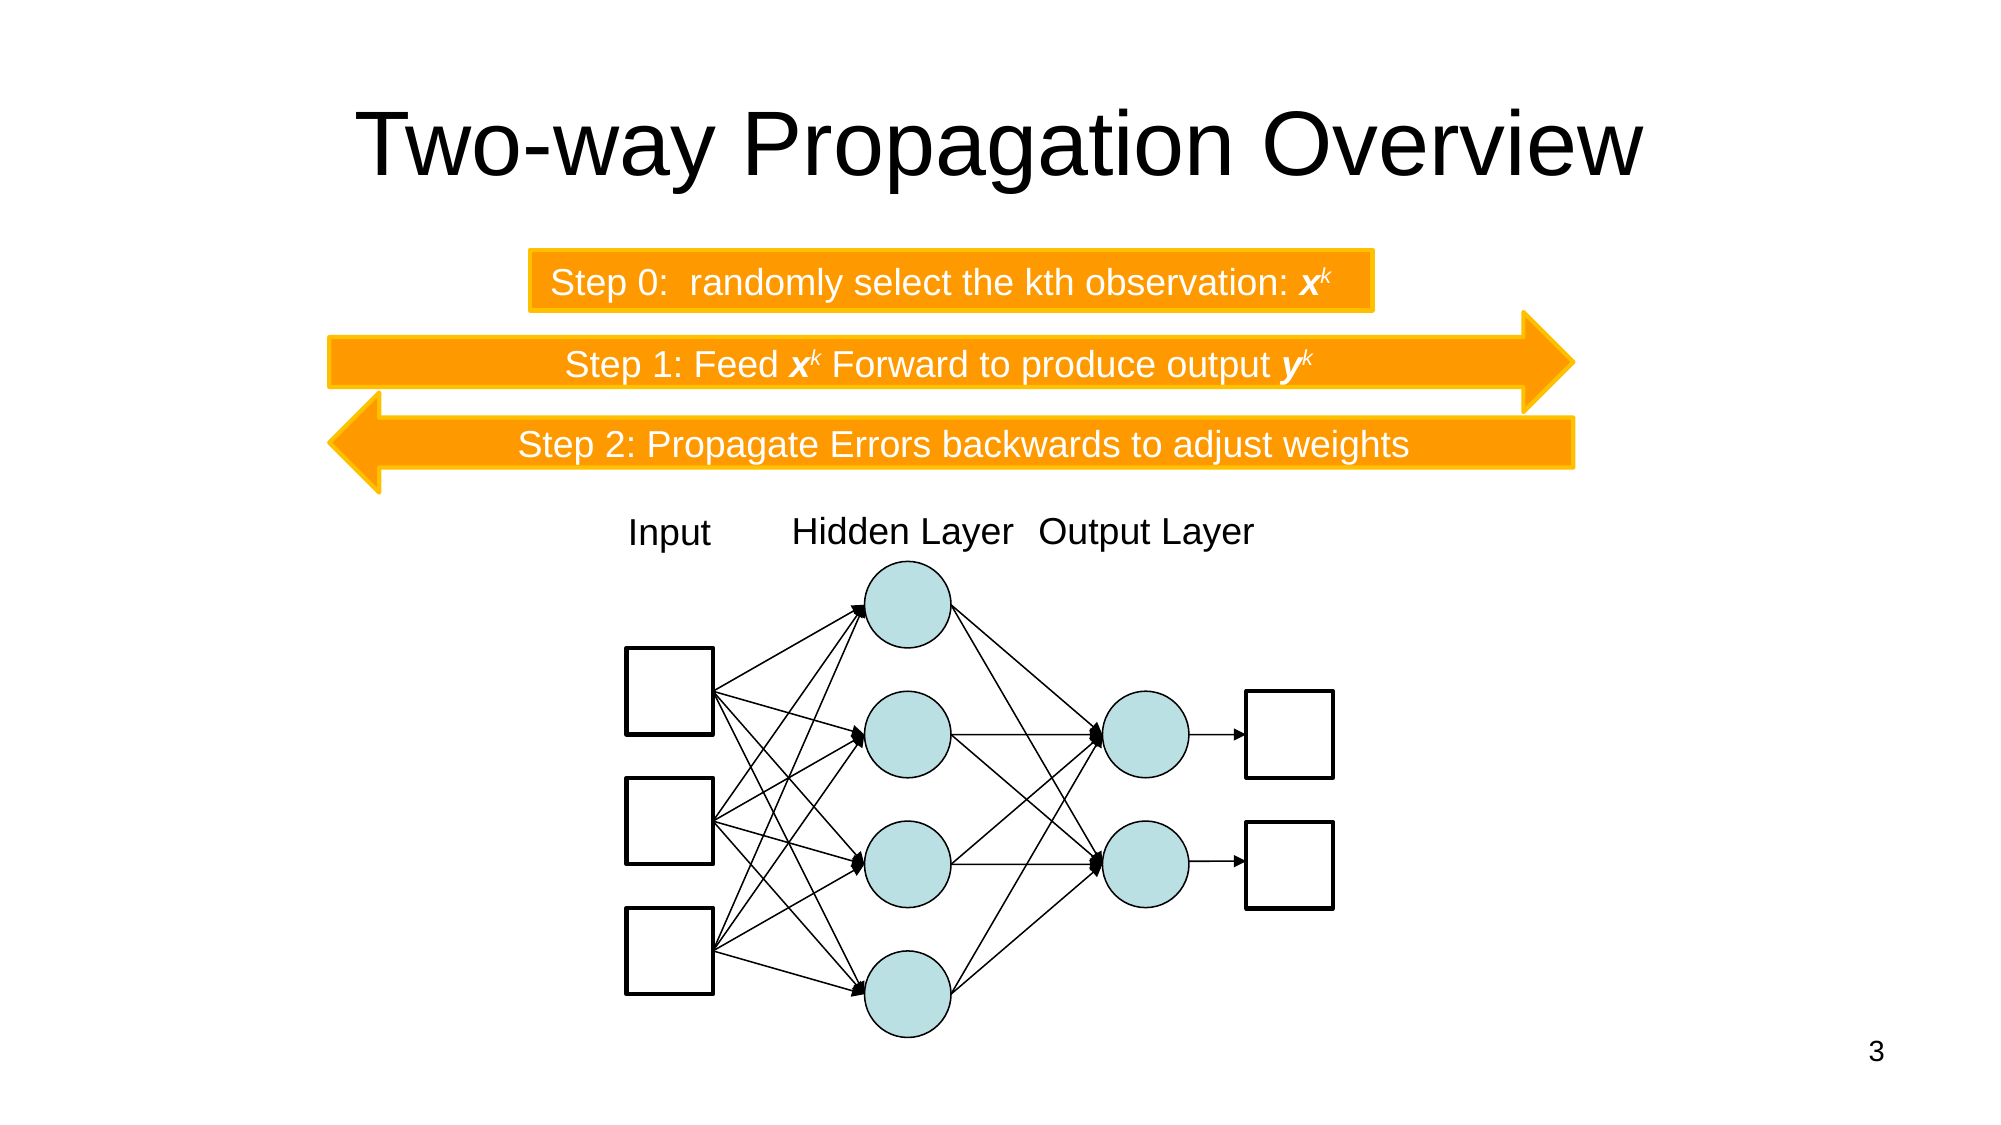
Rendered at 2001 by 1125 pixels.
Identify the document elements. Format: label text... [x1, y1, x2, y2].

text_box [741, 446, 1218, 1125]
title Two-way Propagation Overview [99, 45, 1900, 233]
text_box Output Layer [1222, 499, 1270, 560]
text_box Step 2: Propagate Errors backwards to adjust weights [327, 390, 1576, 495]
text_box Step 1: Feed xk Forward to produce output yk [327, 310, 1576, 414]
text_box Step 0: randomly select the kth observation: xk [528, 248, 1375, 313]
slide_number 3 [1433, 1024, 1900, 1103]
text_box Input [613, 500, 727, 561]
